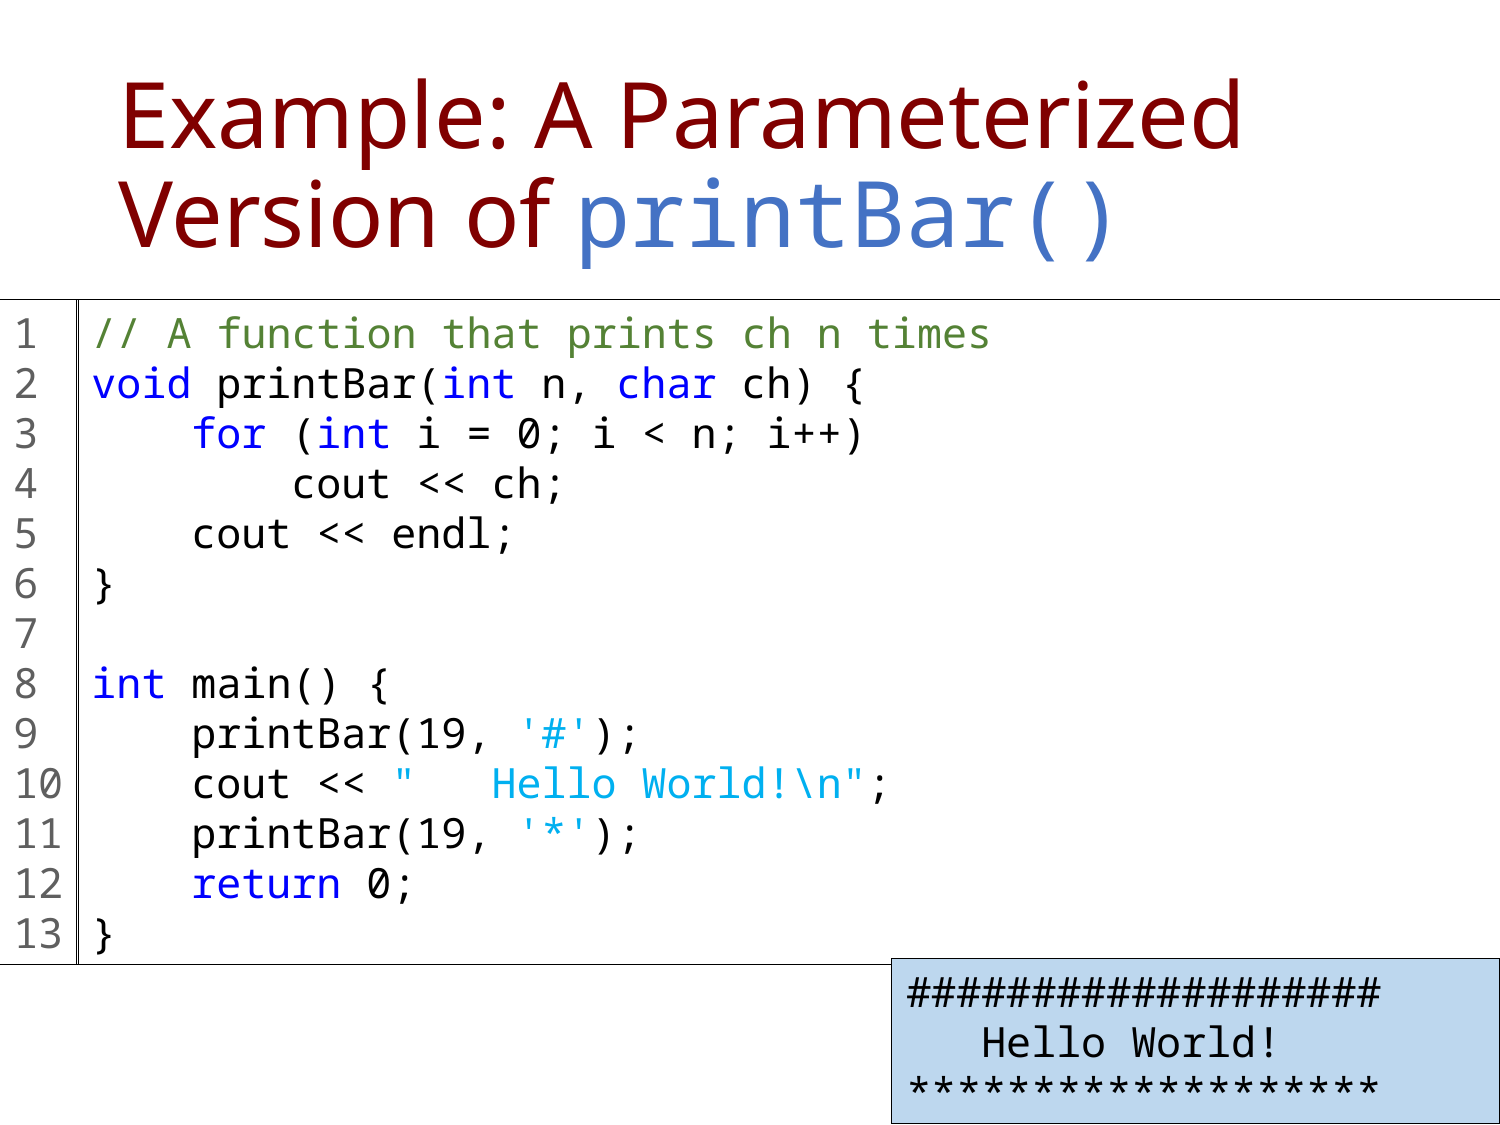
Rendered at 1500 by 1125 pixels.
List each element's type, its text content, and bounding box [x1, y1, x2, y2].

title Example: A Parameterized Version of printBar() [103, 59, 1397, 278]
text_box 1 2 3 4 5 6 7 8 9 10 11 12 13 [0, 299, 79, 965]
slide_number 16 [1162, 1065, 1500, 1125]
text_box ################### Hello World! ******************* [891, 958, 1500, 1124]
text_box // A function that prints ch n times void printBar(int n, char ch) { for (int i = 0; i < n; i++) cout << ch; cout << endl; } int main() { printBar(19, '#'); cout << " Hello World!\n"; printBar(19, '*'); return 0; } [79, 299, 1500, 965]
